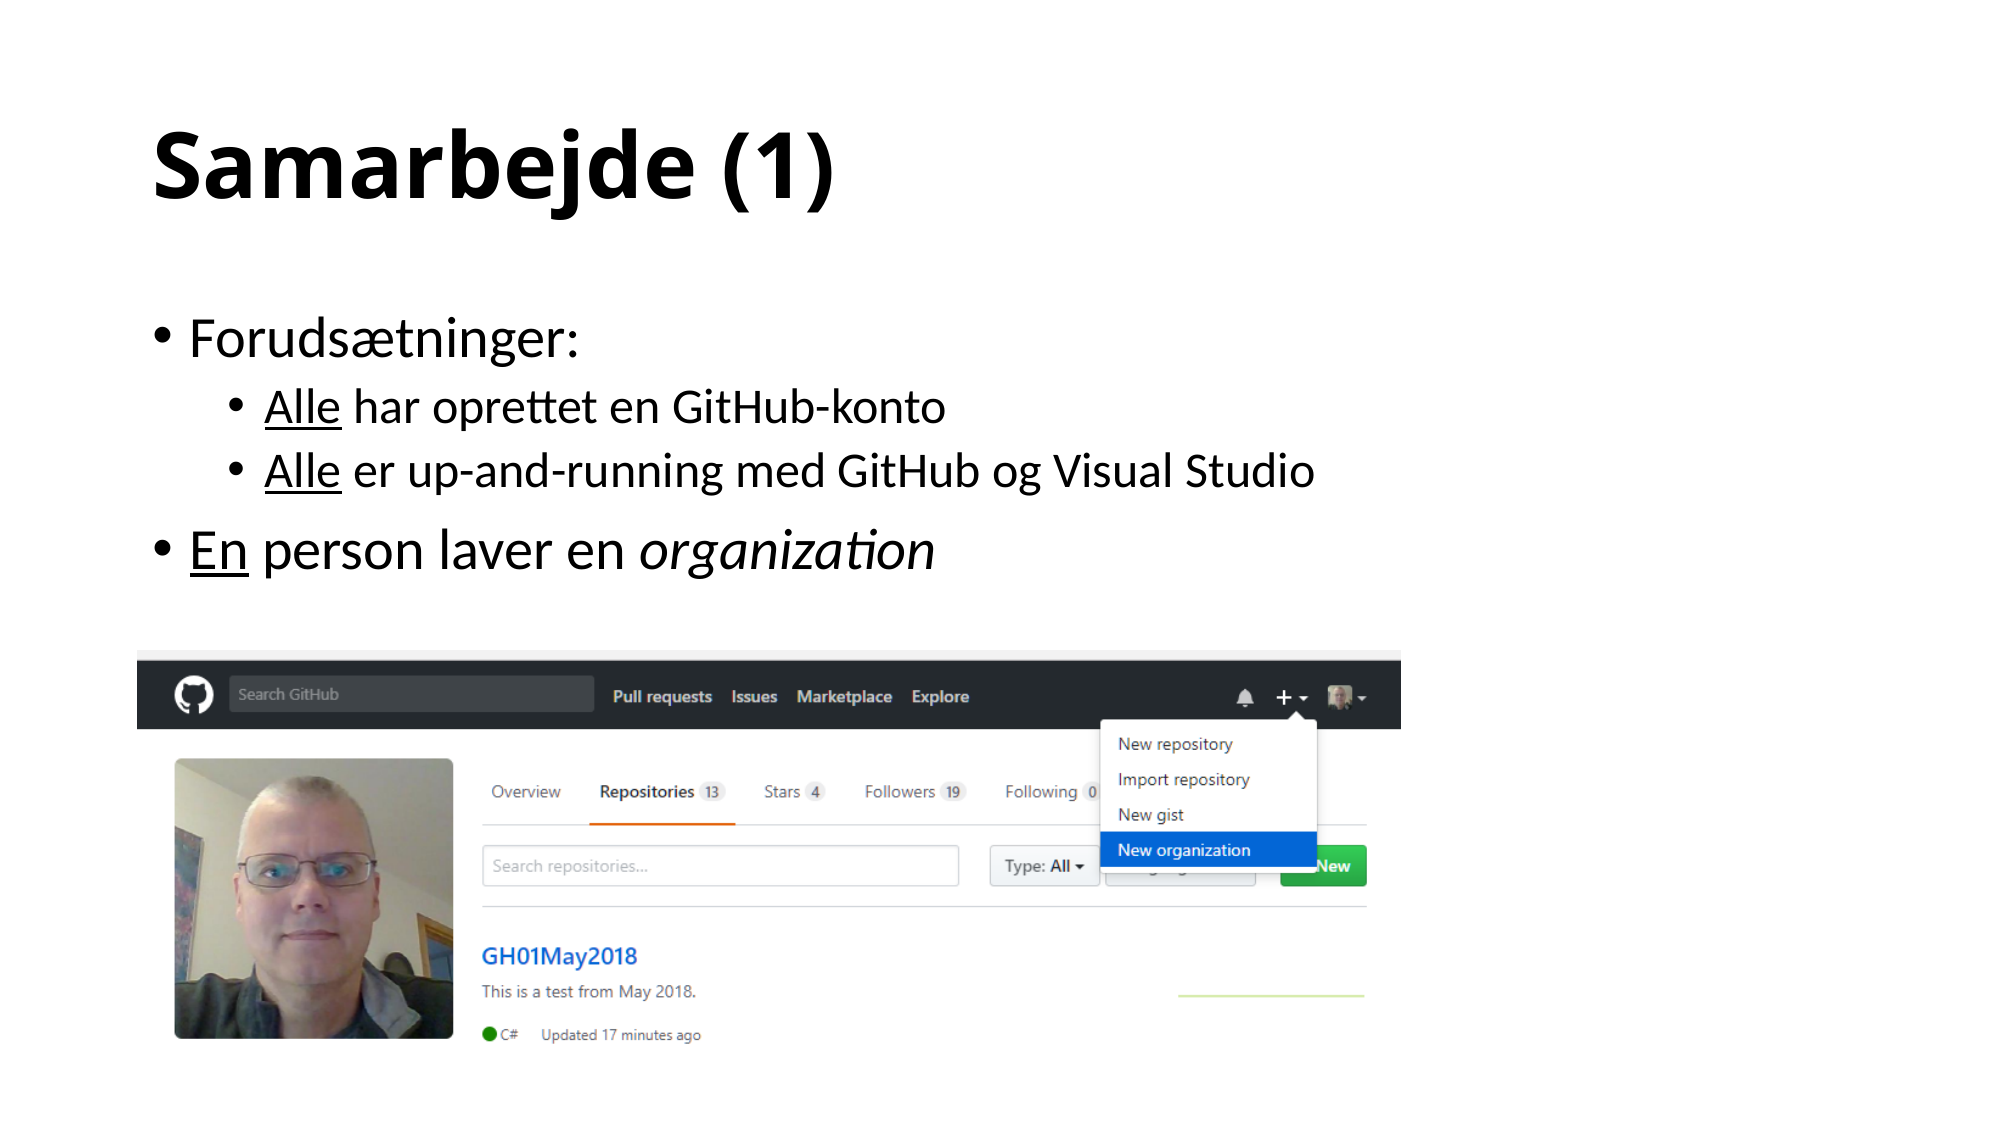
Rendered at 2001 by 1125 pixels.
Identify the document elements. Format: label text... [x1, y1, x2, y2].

list Forudsætninger: Alle har oprettet en GitHub-konto Alle er up-and-running med GitHub og Visual Studio En person laver en organization [137, 299, 1678, 614]
picture [137, 650, 1401, 1056]
title Samarbejde (1) [137, 59, 1863, 278]
